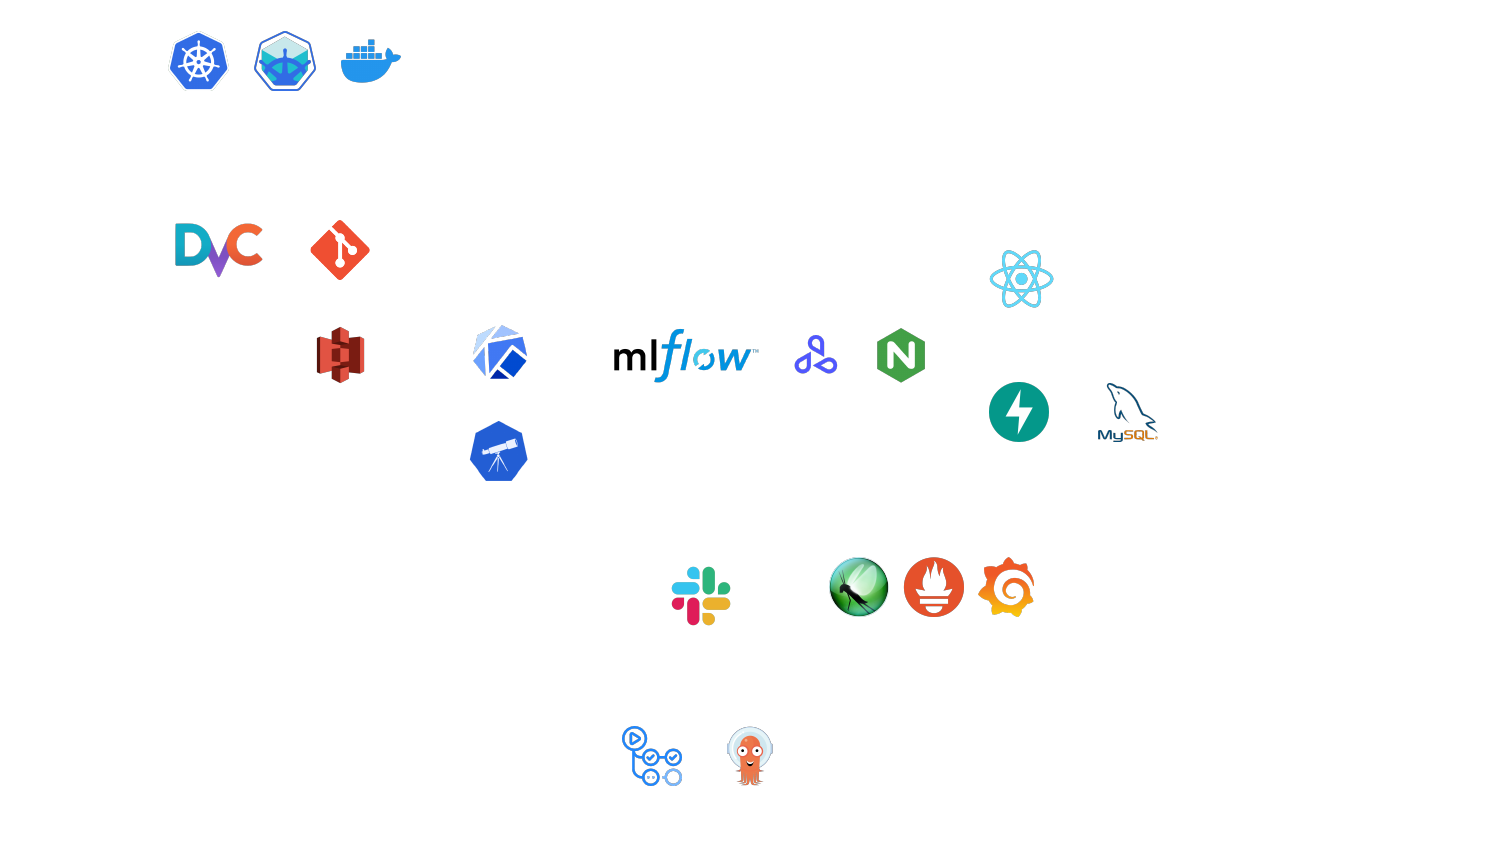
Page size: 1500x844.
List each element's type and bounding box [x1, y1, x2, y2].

picture [621, 726, 682, 786]
picture [254, 31, 316, 92]
picture [989, 382, 1049, 442]
picture [315, 325, 366, 386]
picture [786, 323, 845, 384]
picture [310, 220, 371, 281]
picture [460, 325, 537, 386]
picture [871, 325, 932, 386]
picture [989, 248, 1055, 309]
picture [466, 421, 531, 482]
picture [978, 557, 1034, 617]
picture [1098, 382, 1158, 442]
picture [606, 325, 760, 386]
picture [341, 31, 402, 92]
picture [173, 220, 264, 281]
picture [671, 566, 731, 626]
picture [903, 557, 964, 617]
picture [167, 31, 229, 92]
picture [720, 726, 780, 786]
picture [829, 557, 889, 617]
